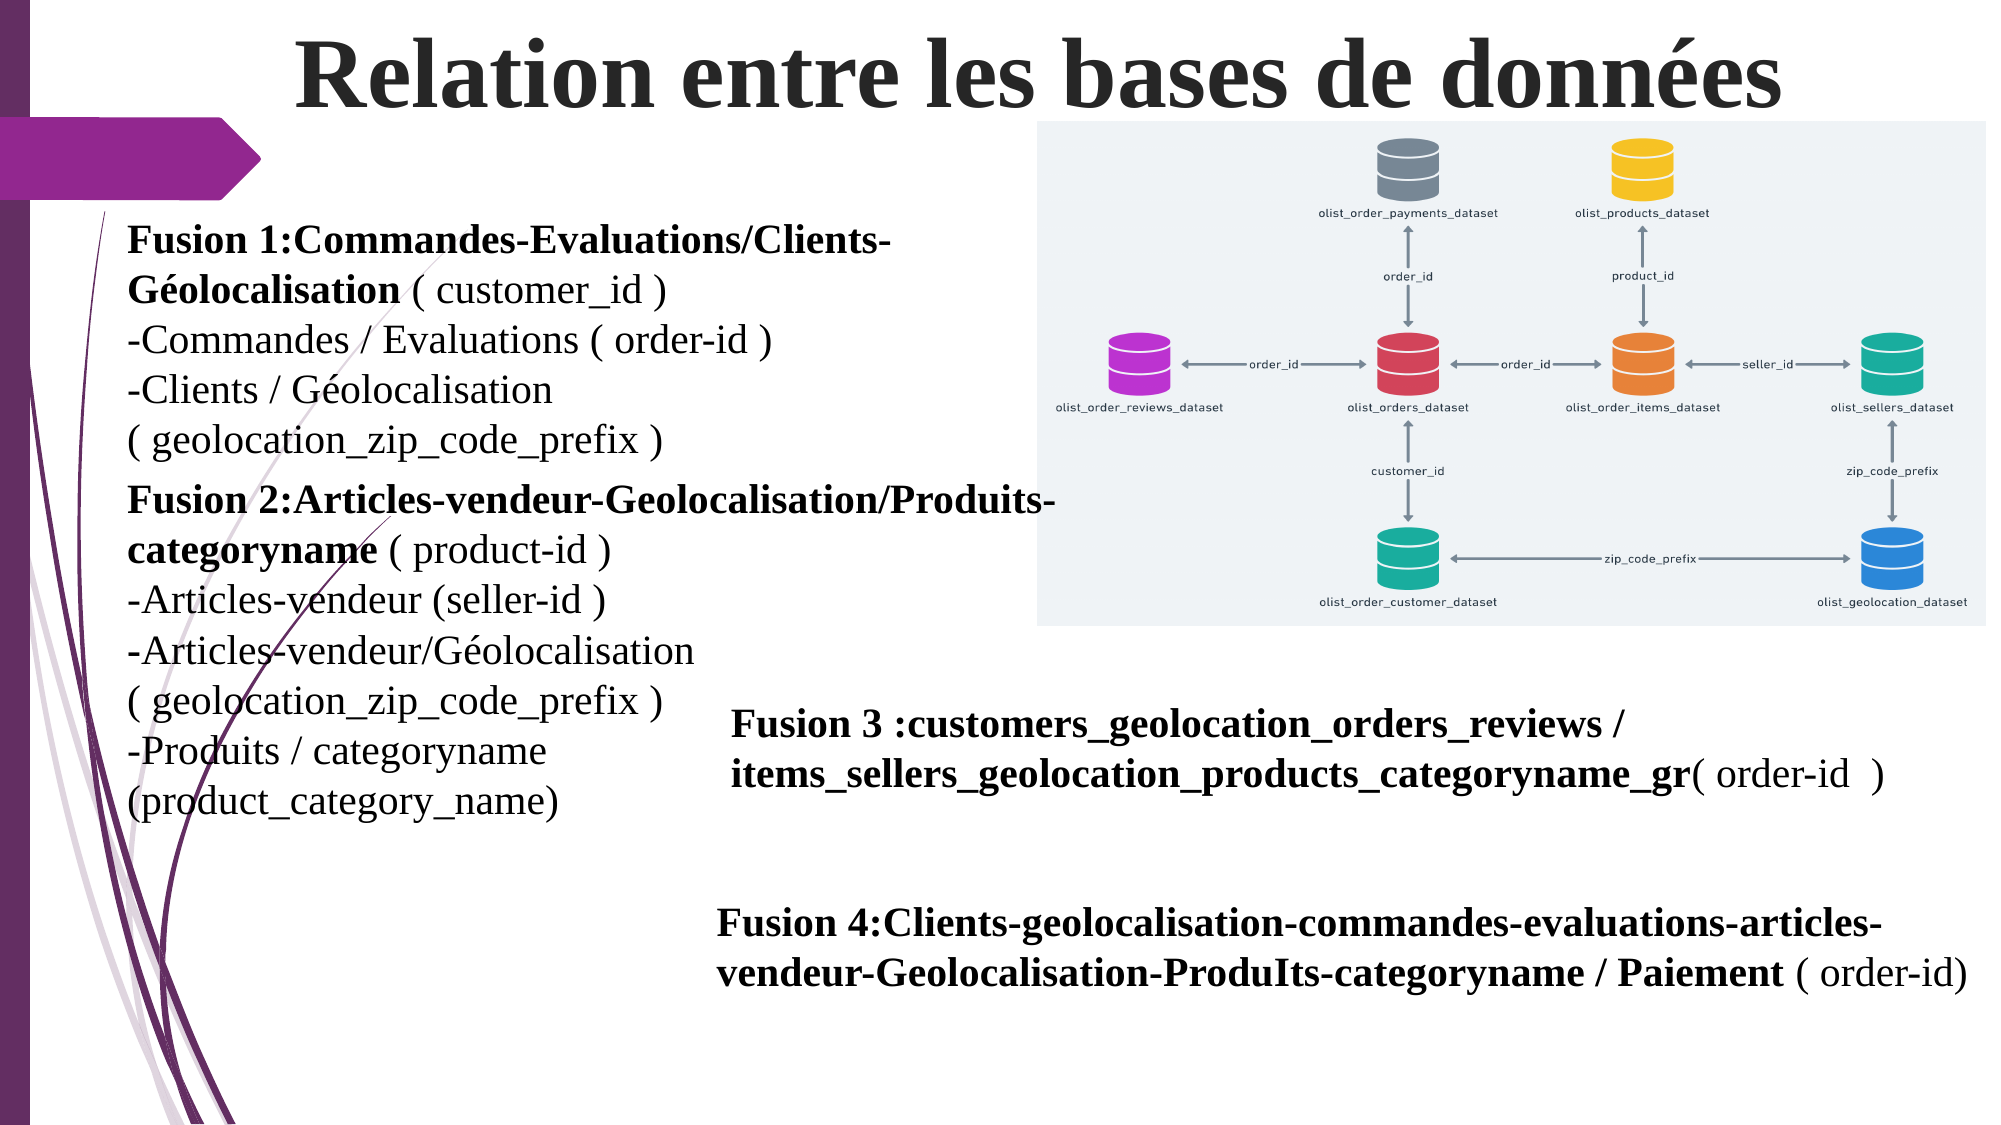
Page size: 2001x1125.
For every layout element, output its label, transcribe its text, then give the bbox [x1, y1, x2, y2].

text_box Fusion 2:Articles-vendeur-Geolocalisation/Produits-categoryname ( product-id ) -Articles-vendeur (seller-id ) -Articles-vendeur/Géolocalisation ( geolocation_zip_code_prefix ) -Produits / categoryname (product_category_name) [112, 464, 1092, 830]
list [1037, 121, 1986, 626]
text_box Fusion 4:Clients-geolocalisation-commandes-evaluations-articles-vendeur-Geolocalisation-ProduIts-categoryname / Paiement ( order-id) [701, 887, 2000, 1002]
text_box Fusion 3 :customers_geolocation_orders_reviews / items_sellers_geolocation_products_categoryname_gr( order-id ) [715, 688, 1986, 853]
text_box Fusion 1:Commandes-Evaluations/Clients-Géolocalisation ( customer_id ) -Commandes / Evaluations ( order-id ) -Clients / Géolocalisation ( geolocation_zip_code_prefix ) [112, 204, 1037, 464]
title Relation entre les bases de données [280, 0, 1904, 122]
